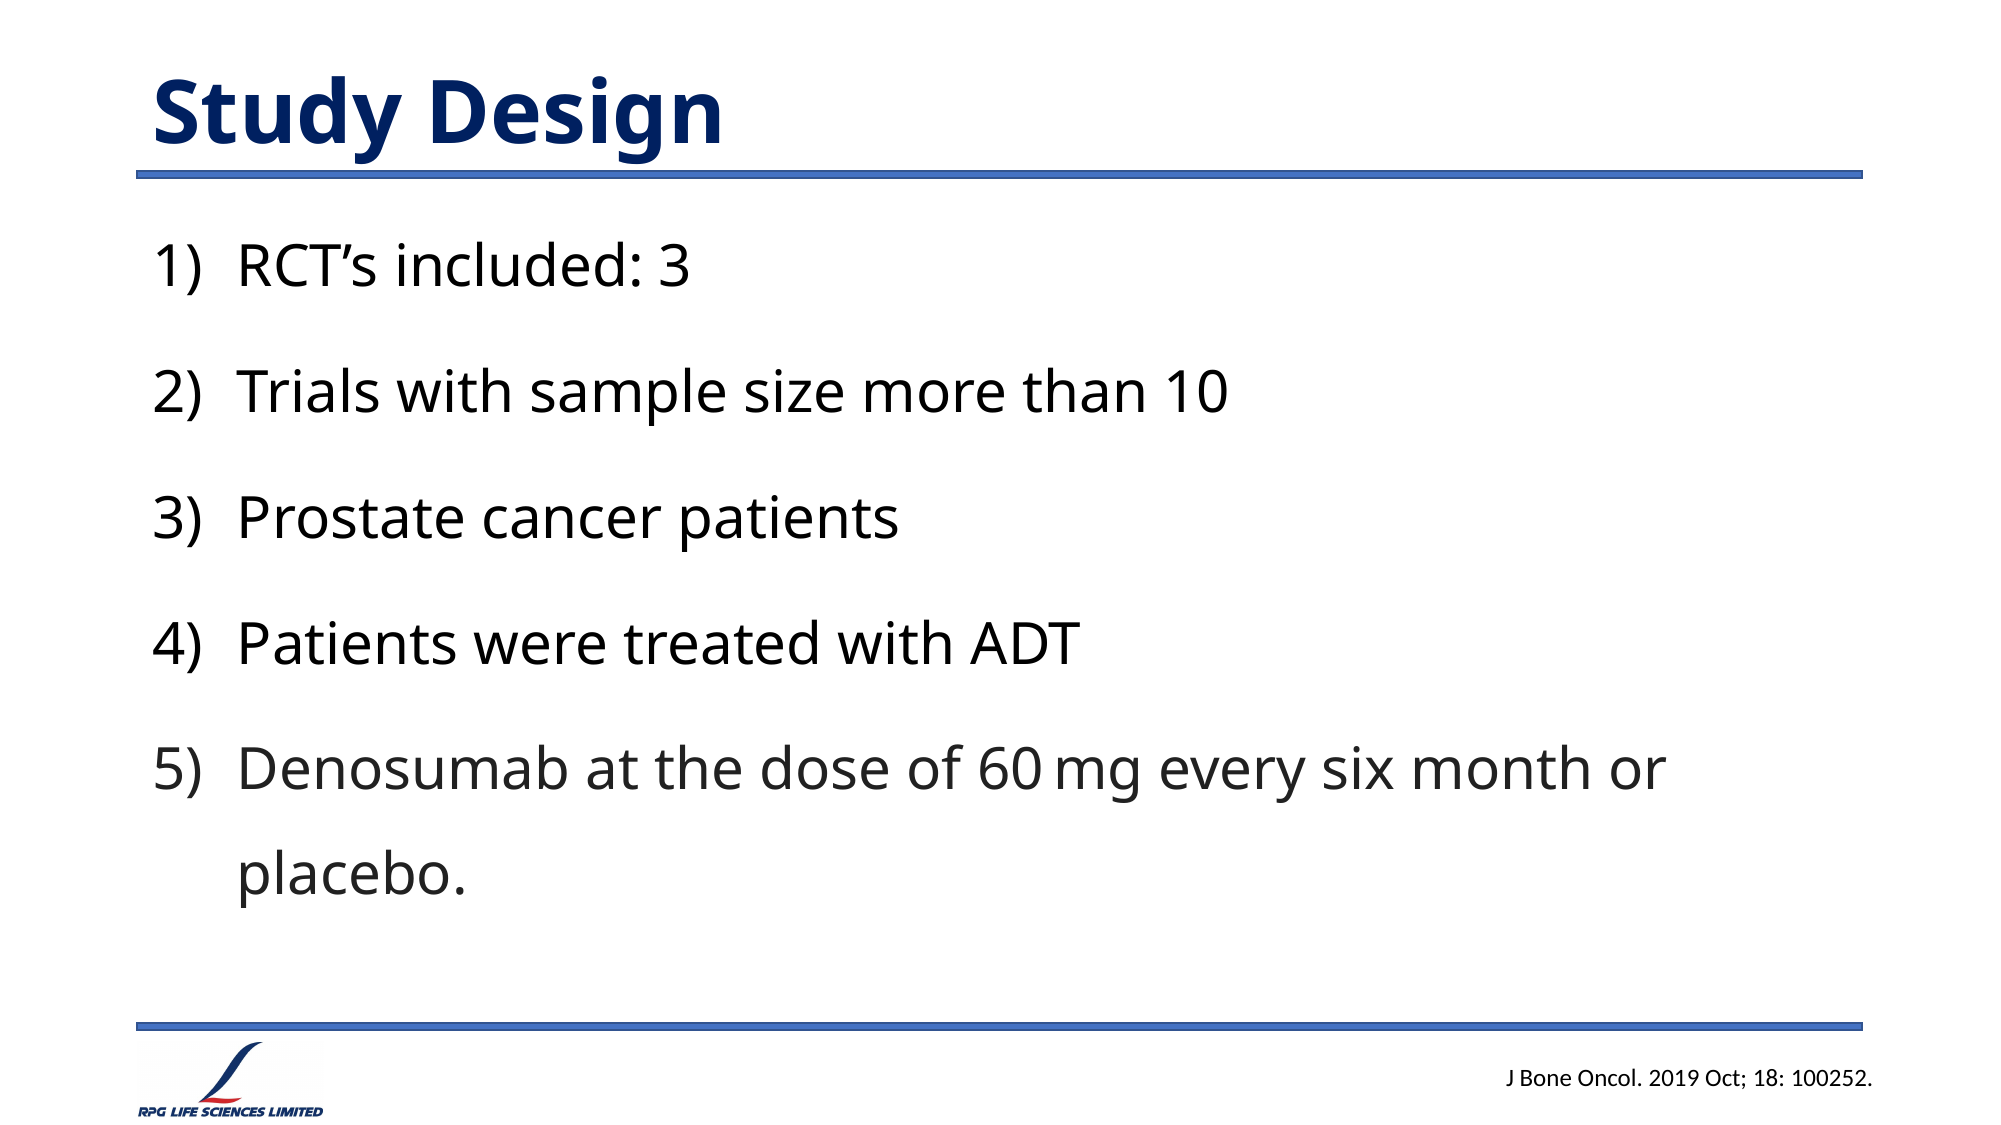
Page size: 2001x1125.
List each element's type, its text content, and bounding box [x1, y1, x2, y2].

list RCT’s included: 3 Trials with sample size more than 10 Prostate cancer patients Patients were treated with ADT Denosumab at the dose of 60 mg every six month or placebo. [137, 186, 1863, 1007]
title Study Design [137, 59, 1863, 171]
picture [137, 1041, 324, 1118]
text_box J Bone Oncol. 2019 Oct; 18: 100252. [889, 1053, 1890, 1099]
